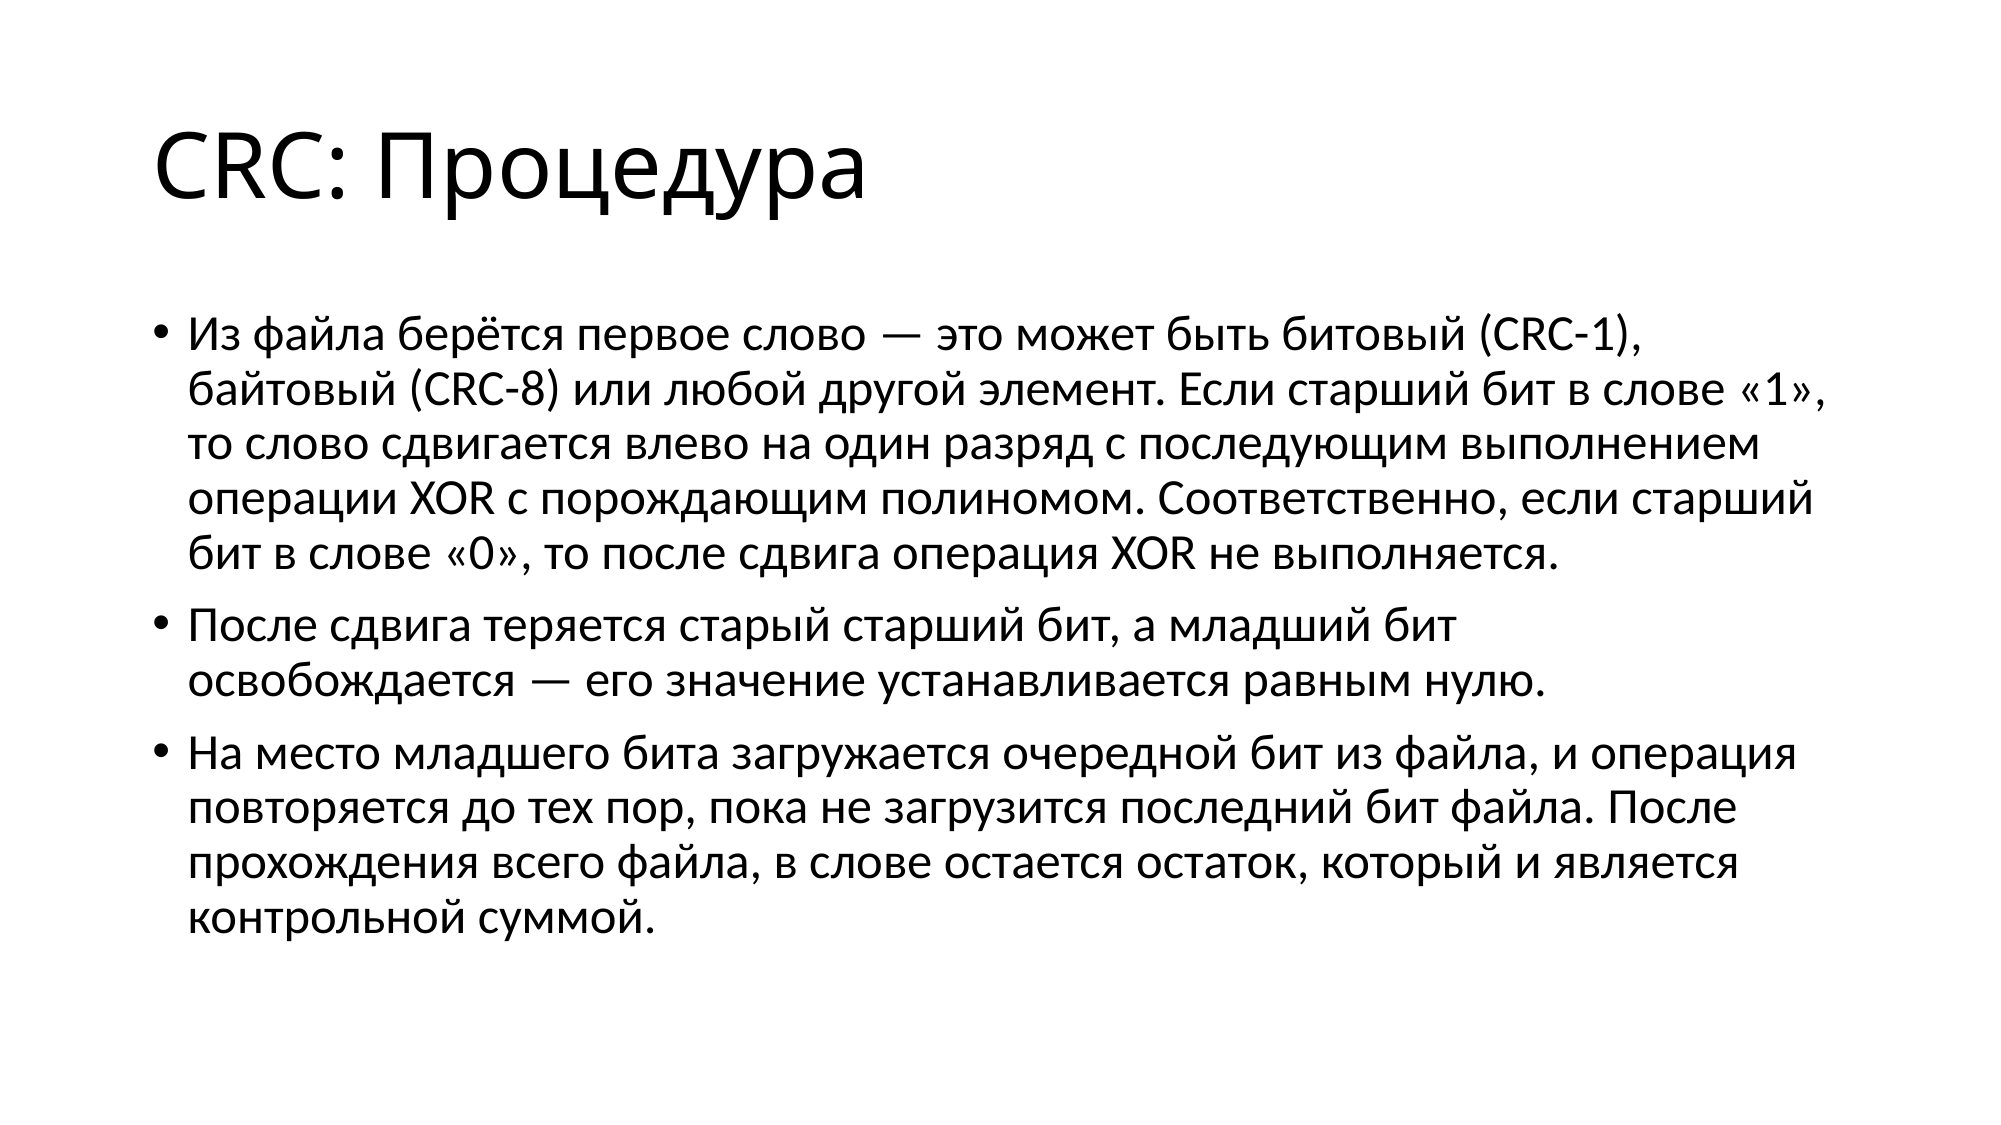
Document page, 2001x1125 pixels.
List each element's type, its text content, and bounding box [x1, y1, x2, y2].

list Из файла берётся первое слово — это может быть битовый (CRC-1), байтовый (CRC-8) или любой другой элемент. Если старший бит в слове «1», то слово сдвигается влево на один разряд с последующим выполнением операции XOR c порождающим полиномом. Соответственно, если старший бит в слове «0», то после сдвига операция XOR не выполняется. После сдвига теряется старый старший бит, а младший бит освобождается — его значение устанавливается равным нулю. На место младшего бита загружается очередной бит из файла, и операция повторяется до тех пор, пока не загрузится последний бит файла. После прохождения всего файла, в слове остается остаток, который и является контрольной суммой. [137, 299, 1863, 1014]
title CRC: Процедура [137, 59, 1863, 278]
